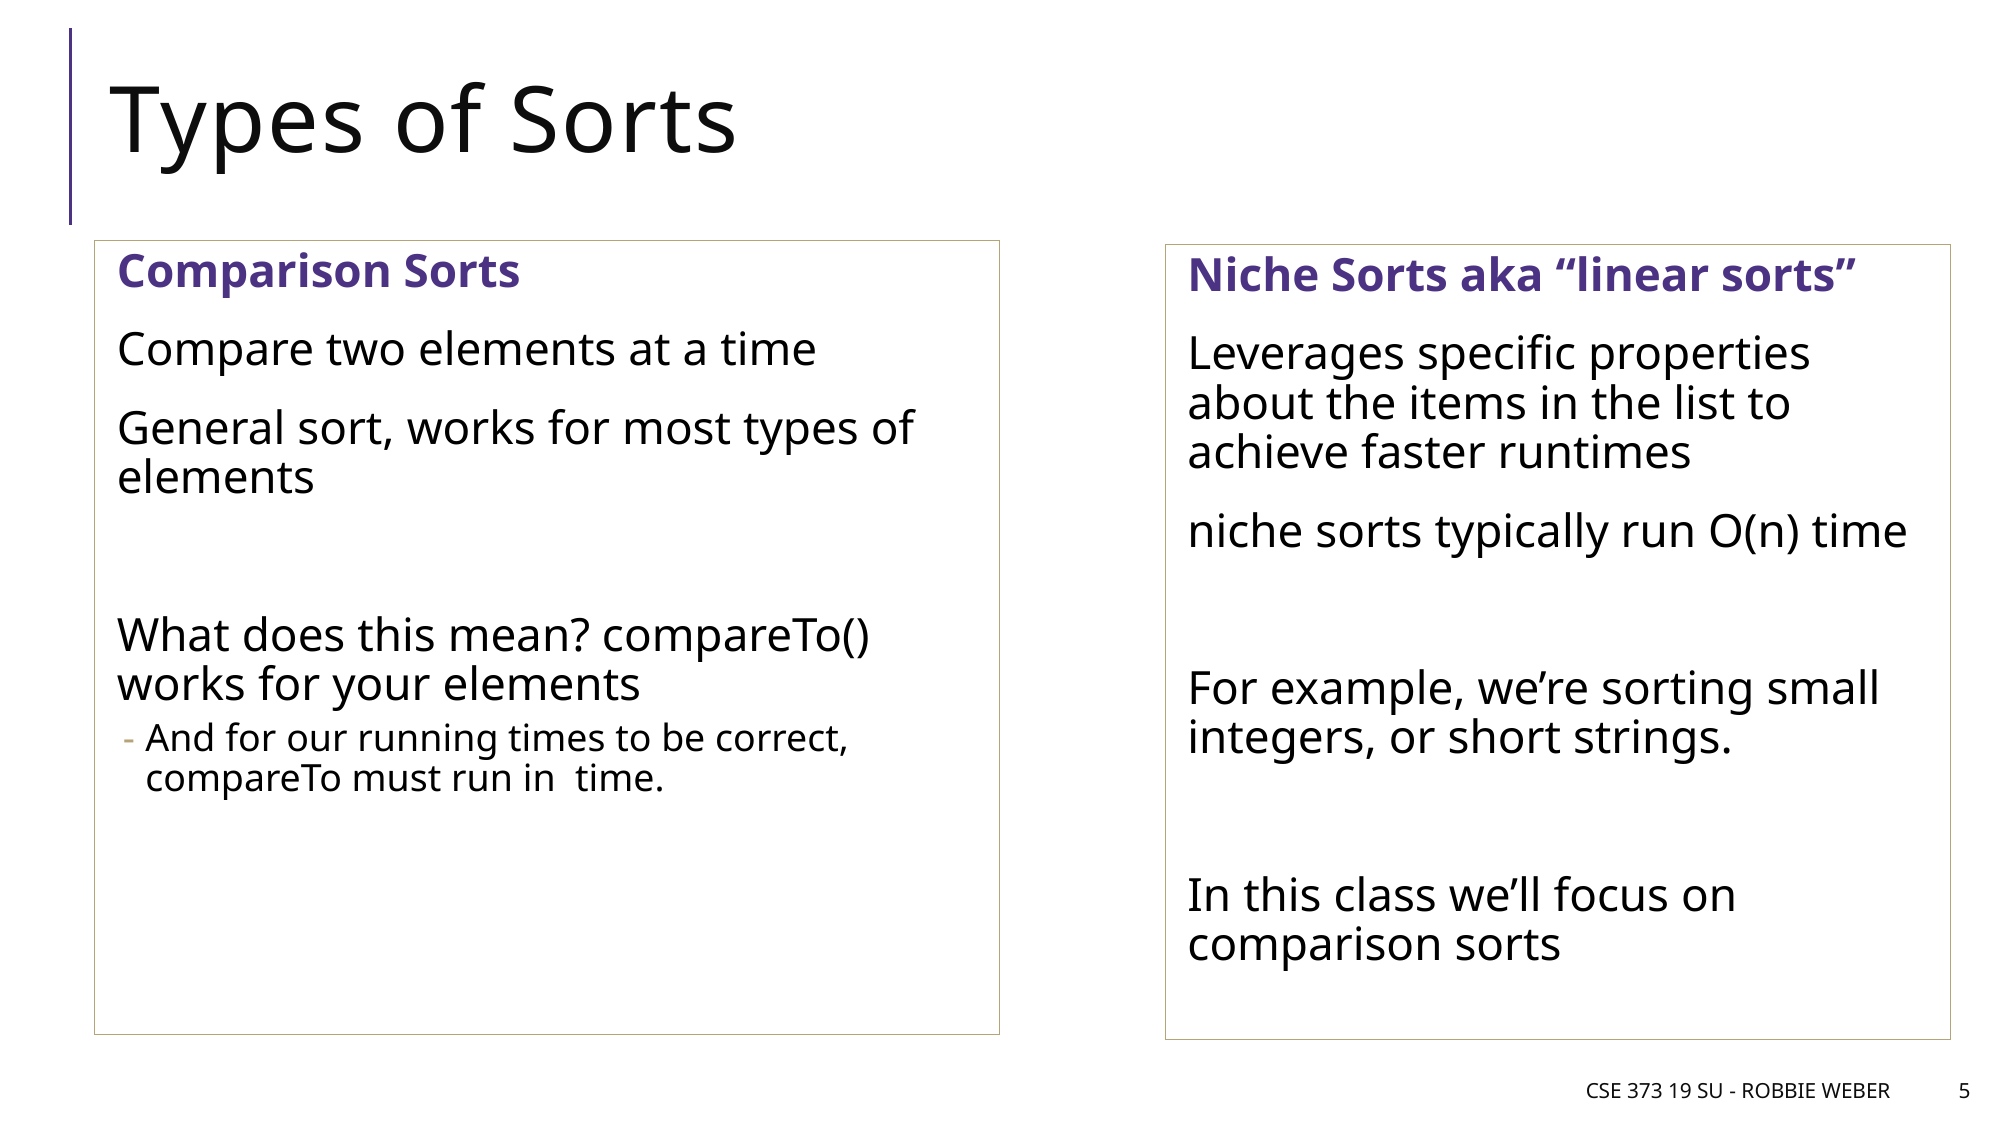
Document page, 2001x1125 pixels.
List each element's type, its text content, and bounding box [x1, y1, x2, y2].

footer CSE 373 19 su - Robbie Weber [937, 1069, 1906, 1115]
slide_number 5 [1916, 1069, 1986, 1115]
text_box Niche Sorts aka “linear sorts” Leverages specific properties about the items in the list to achieve faster runtimes niche sorts typically run O(n) time For example, we’re sorting small integers, or short strings. In this class we’ll focus on comparison sorts [1165, 244, 1951, 1040]
title Types of Sorts [94, 43, 1930, 210]
